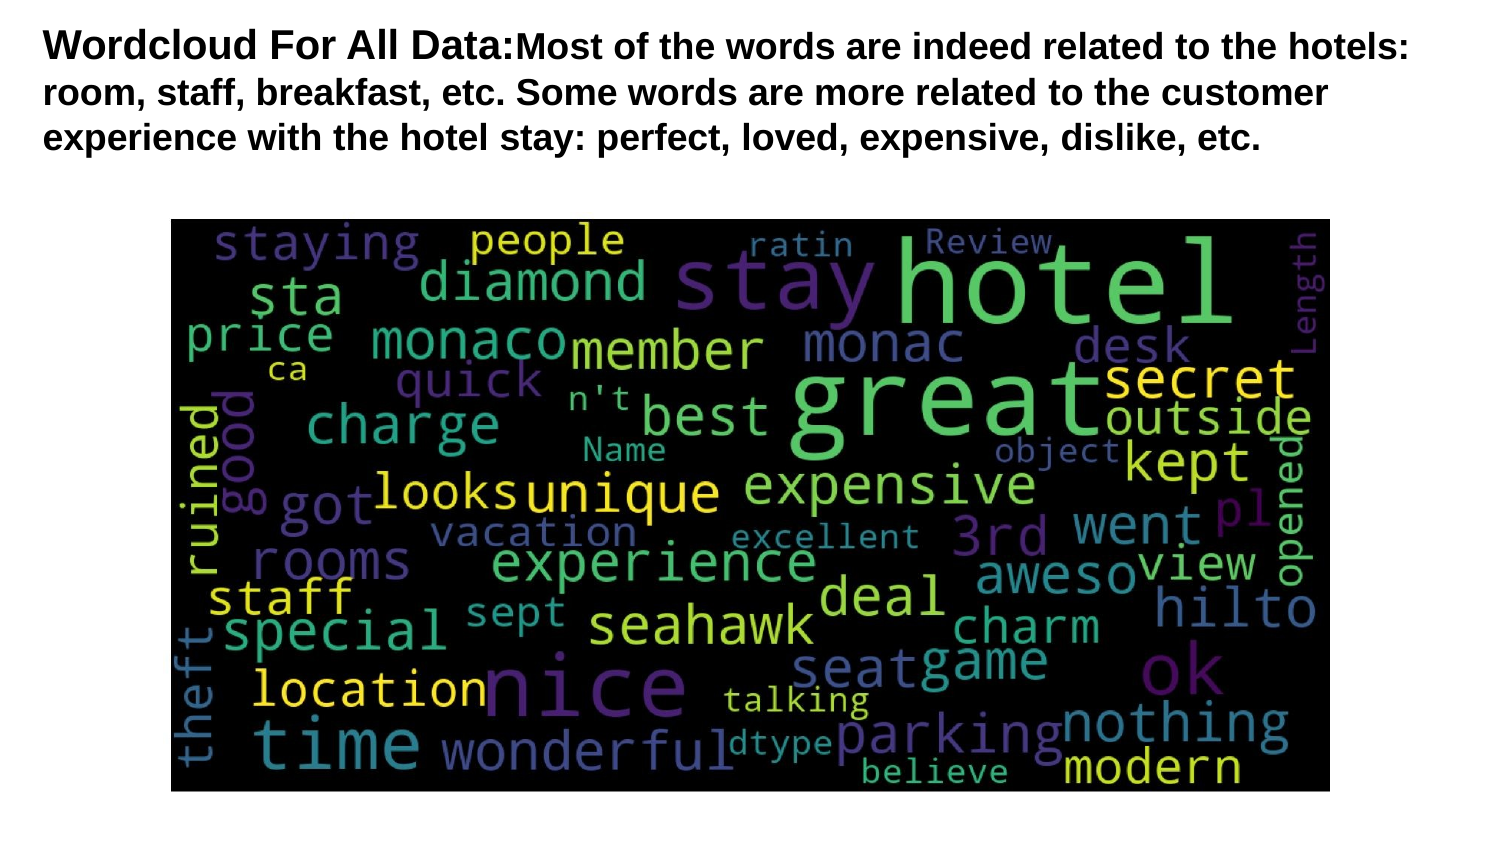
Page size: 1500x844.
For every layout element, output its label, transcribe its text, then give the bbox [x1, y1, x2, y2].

title Wordcloud For All Data:Most of the words are indeed related to the hotels: room, staff, breakfast, etc. Some words are more related to the customer experience with the hotel stay: perfect, loved, expensive, dislike, etc. [40, 16, 1460, 160]
picture [163, 212, 1331, 792]
